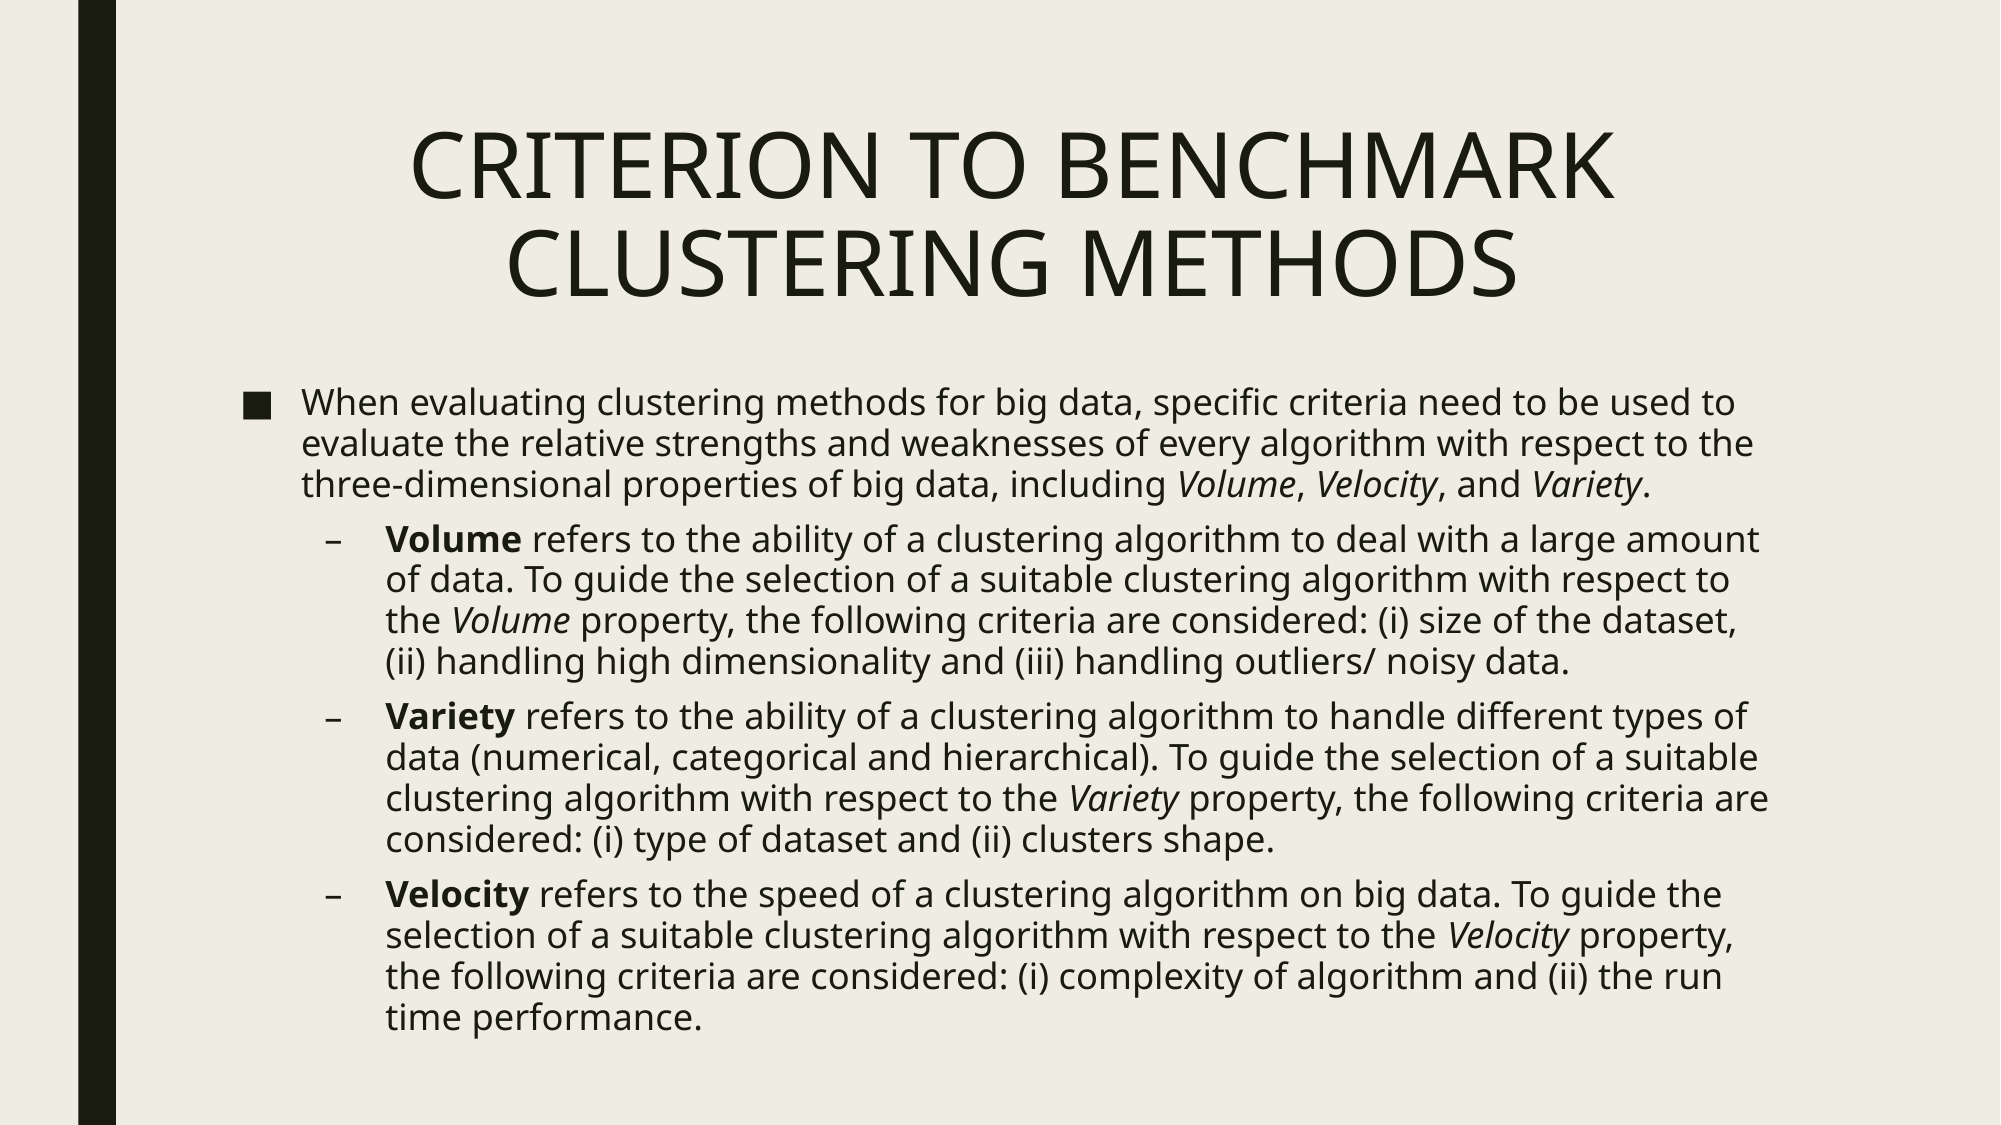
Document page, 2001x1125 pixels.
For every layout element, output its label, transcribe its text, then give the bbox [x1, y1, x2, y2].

list When evaluating clustering methods for big data, specific criteria need to be used to evaluate the relative strengths and weaknesses of every algorithm with respect to the three-dimensional properties of big data, including Volume, Velocity, and Variety. Volume refers to the ability of a clustering algorithm to deal with a large amount of data. To guide the selection of a suitable clustering algorithm with respect to the Volume property, the following criteria are considered: (i) size of the dataset, (ii) handling high dimensionality and (iii) handling outliers/ noisy data. Variety refers to the ability of a clustering algorithm to handle different types of data (numerical, categorical and hierarchical). To guide the selection of a suitable clustering algorithm with respect to the Variety property, the following criteria are considered: (i) type of dataset and (ii) clusters shape. Velocity refers to the speed of a clustering algorithm on big data. To guide the selection of a suitable clustering algorithm with respect to the Velocity property, the following criteria are considered: (i) complexity of algorithm and (ii) the run time performance. [225, 375, 1800, 1112]
title CRITERION TO BENCHMARK CLUSTERING METHODS [225, 112, 1800, 357]
